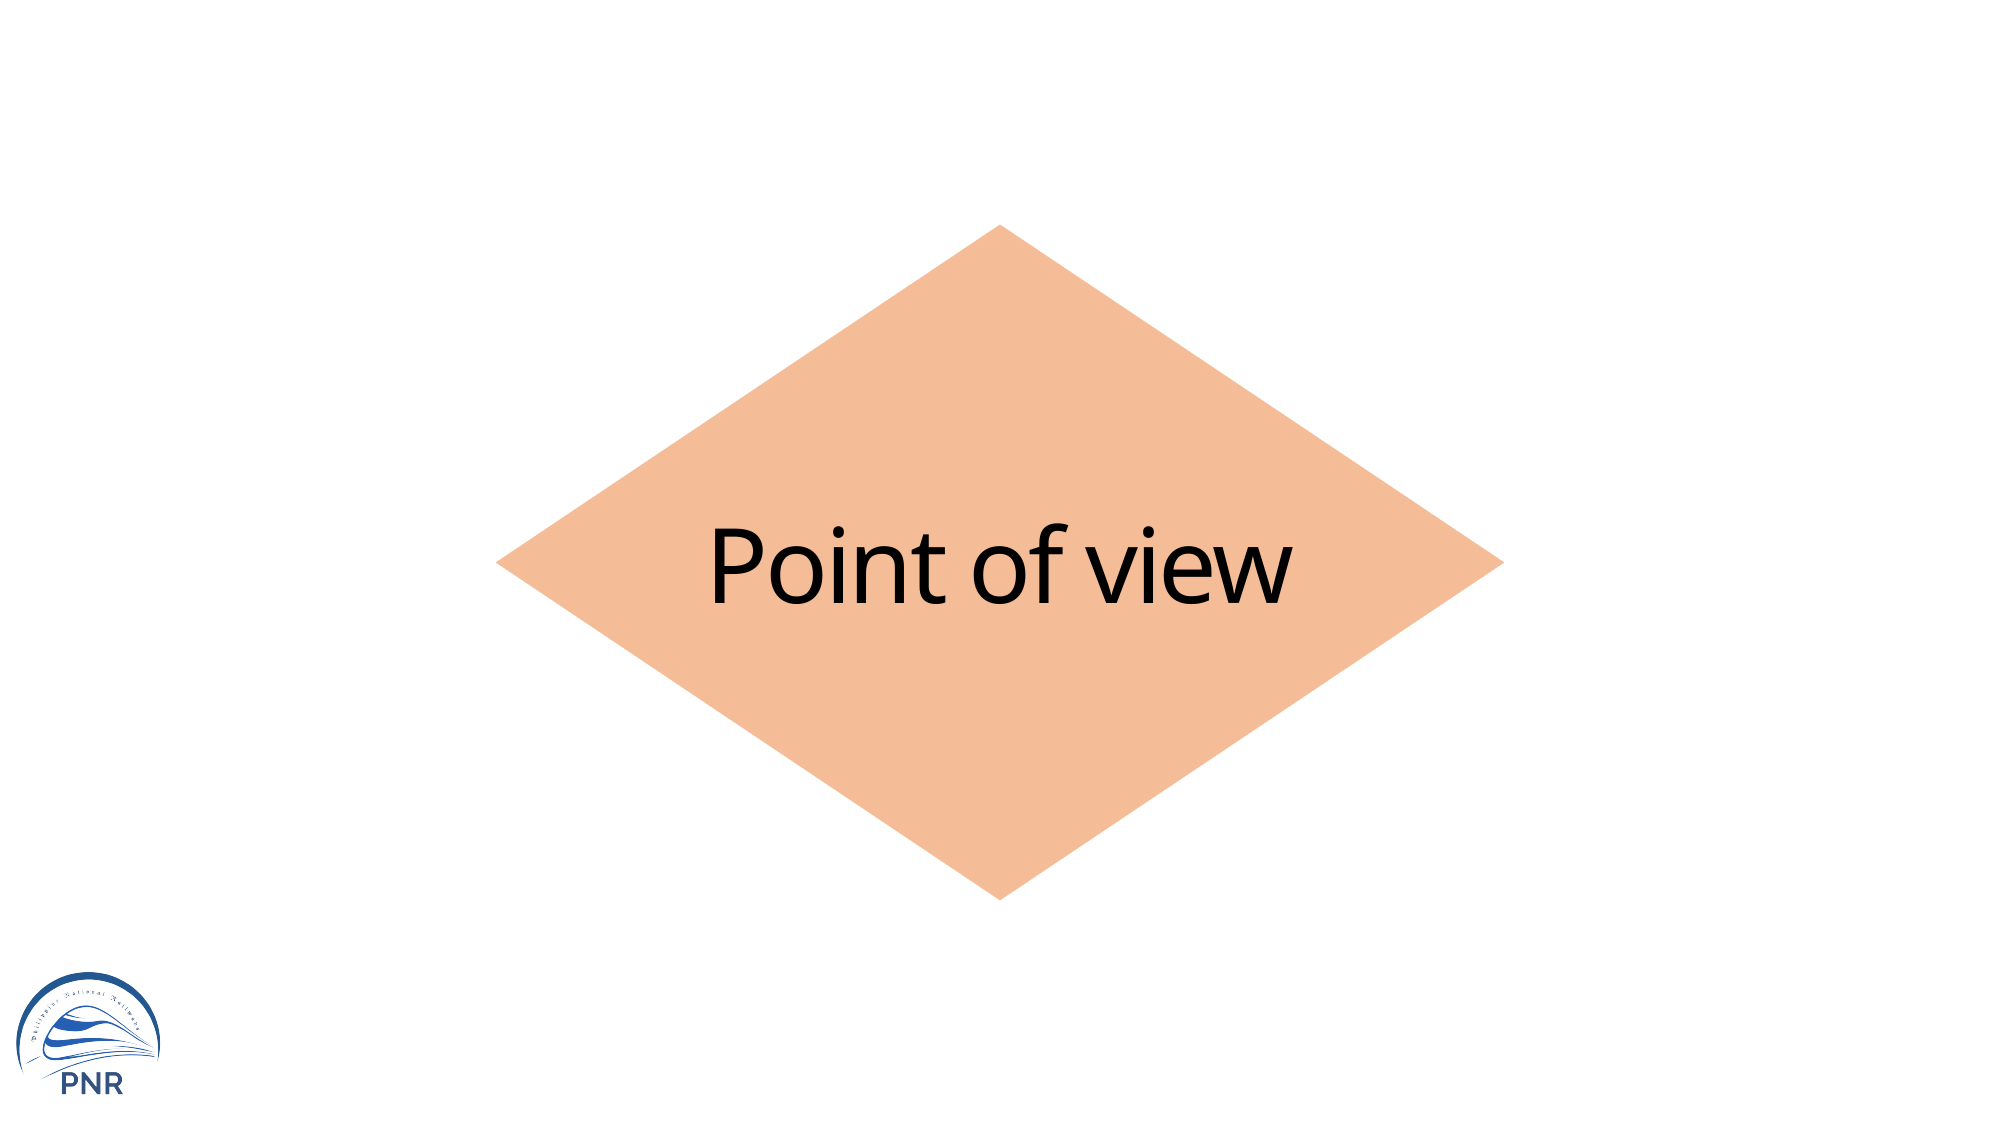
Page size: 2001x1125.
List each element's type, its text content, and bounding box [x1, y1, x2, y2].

picture [0, 947, 175, 1125]
text_box [495, 224, 1505, 901]
text_box Point of view [690, 491, 1310, 632]
